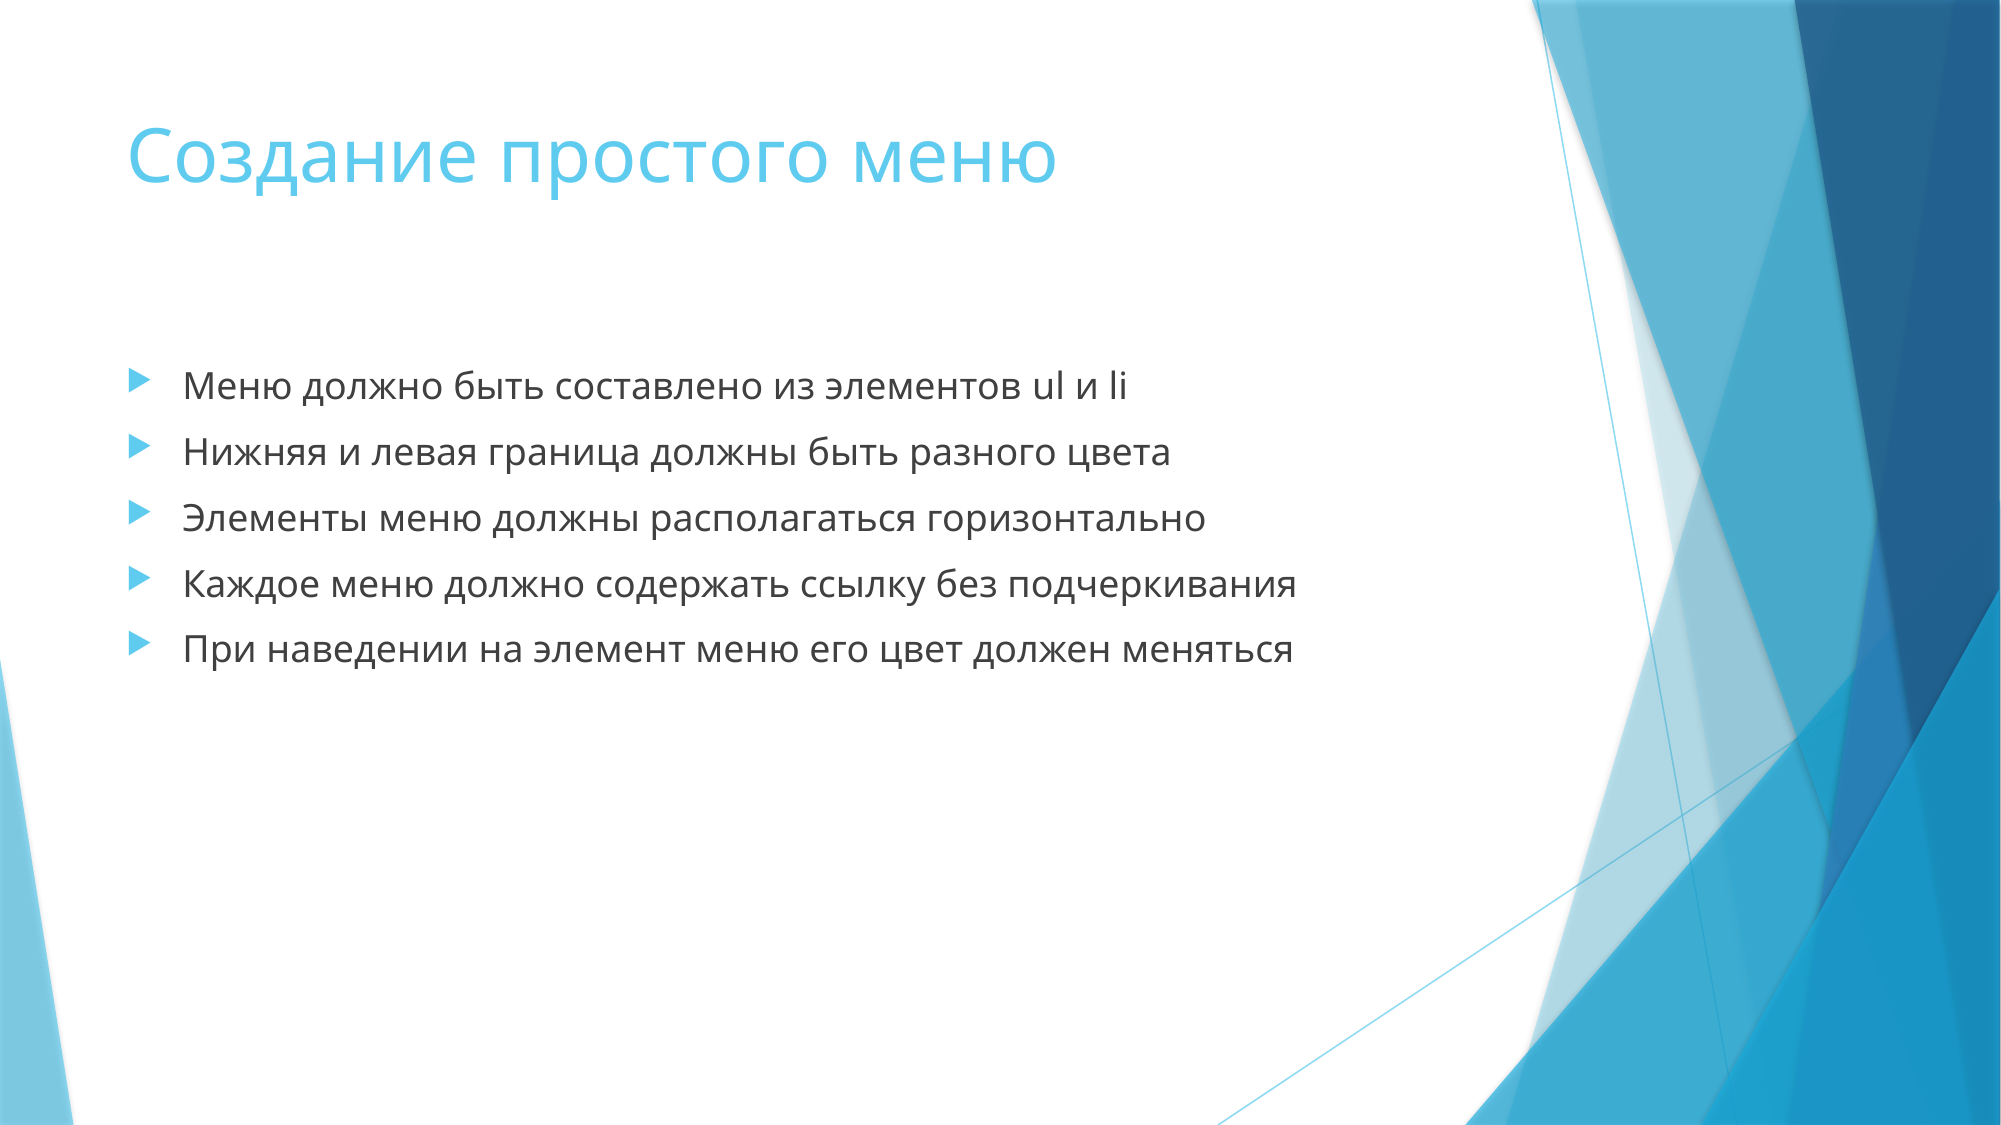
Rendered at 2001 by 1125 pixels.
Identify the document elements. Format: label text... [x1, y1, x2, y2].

list Меню должно быть составлено из элементов ul и li Нижняя и левая граница должны быть разного цвета Элементы меню должны располагаться горизонтально Каждое меню должно содержать ссылку без подчеркивания При наведении на элемент меню его цвет должен меняться [111, 354, 1522, 992]
title Создание простого меню [111, 99, 1522, 317]
